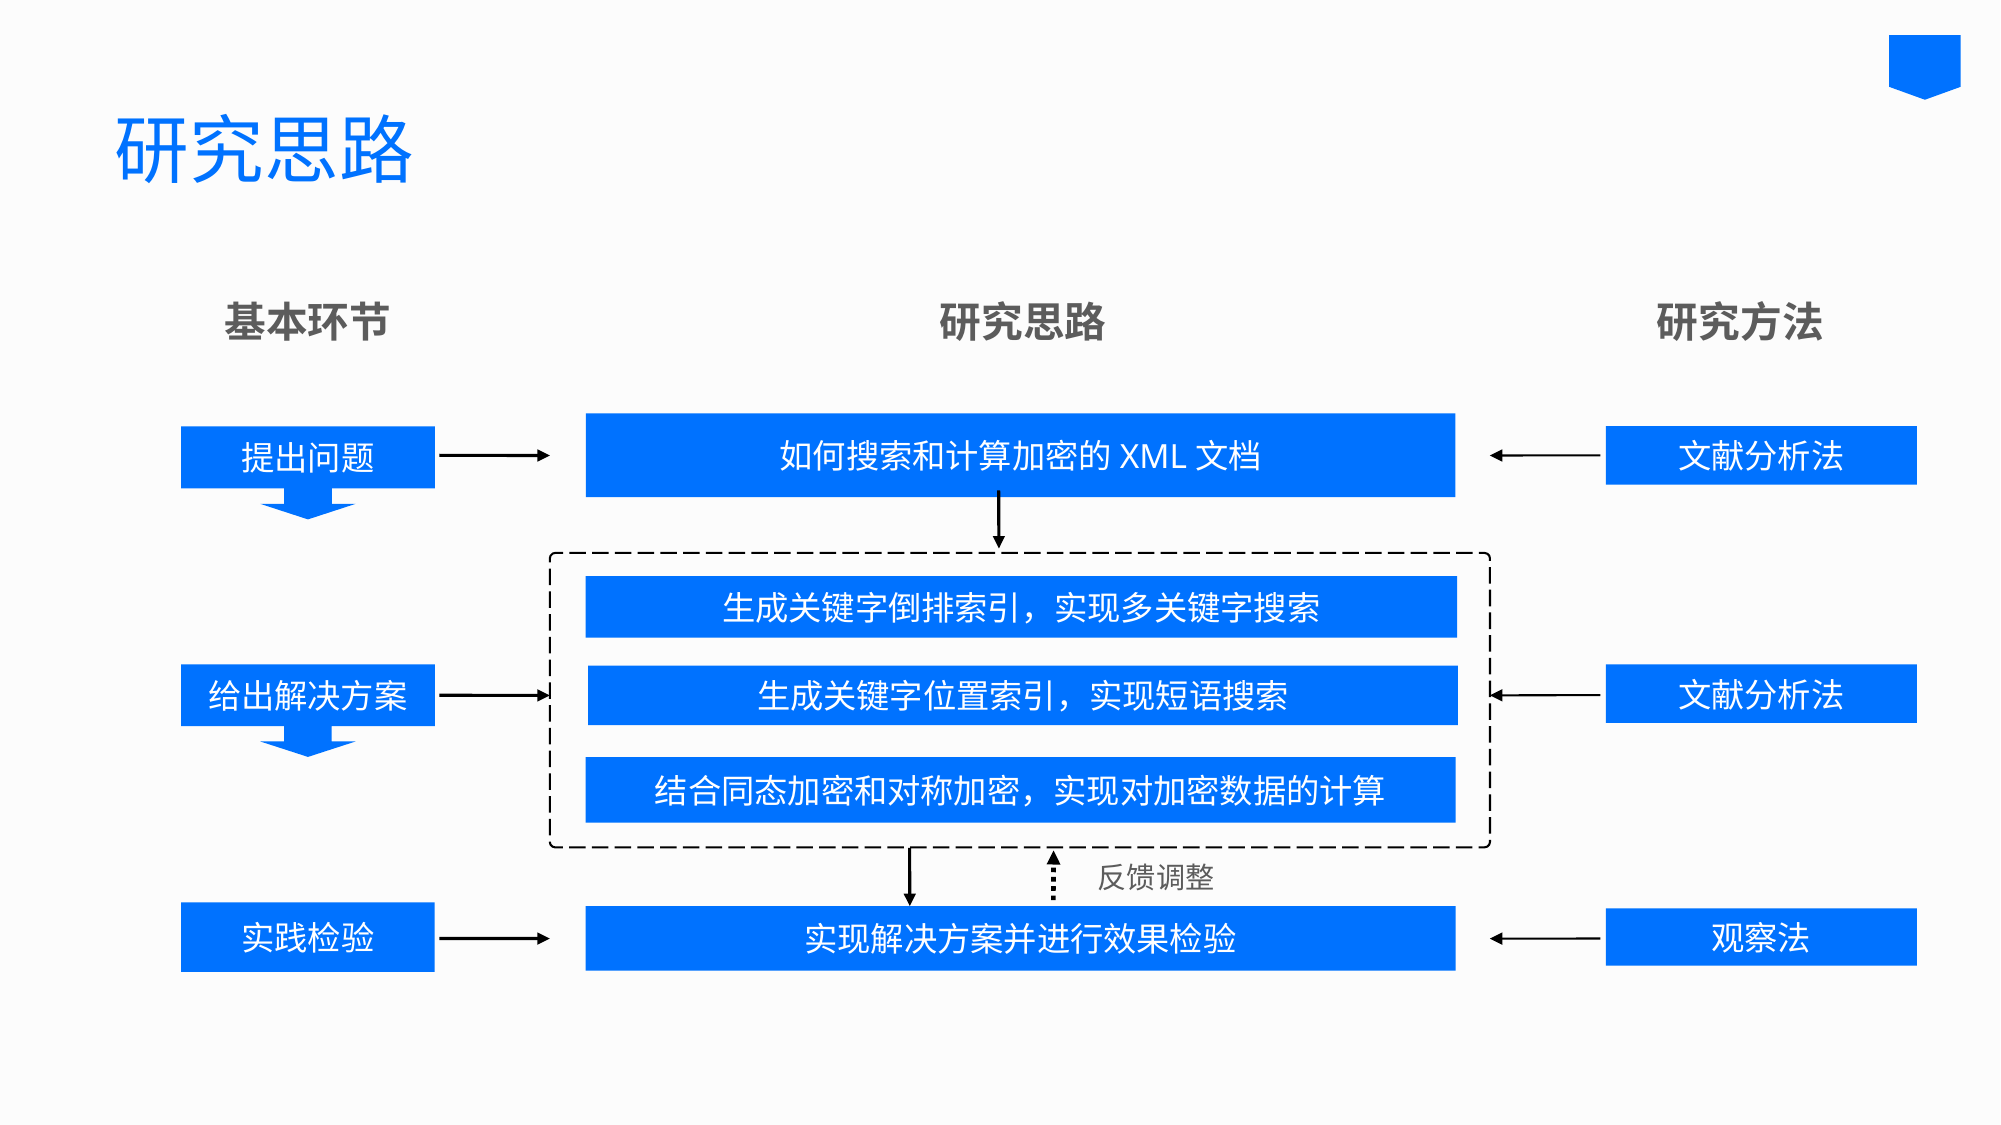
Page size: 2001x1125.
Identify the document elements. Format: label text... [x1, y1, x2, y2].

text_box 观察法 [1605, 908, 1917, 966]
text_box 文献分析法 [1605, 426, 1917, 485]
text_box 研究方法 [1591, 289, 1889, 353]
text_box 研究思路 [99, 77, 1900, 201]
text_box [1887, 33, 1963, 102]
text_box 文献分析法 [1605, 664, 1917, 723]
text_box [159, 289, 1491, 972]
